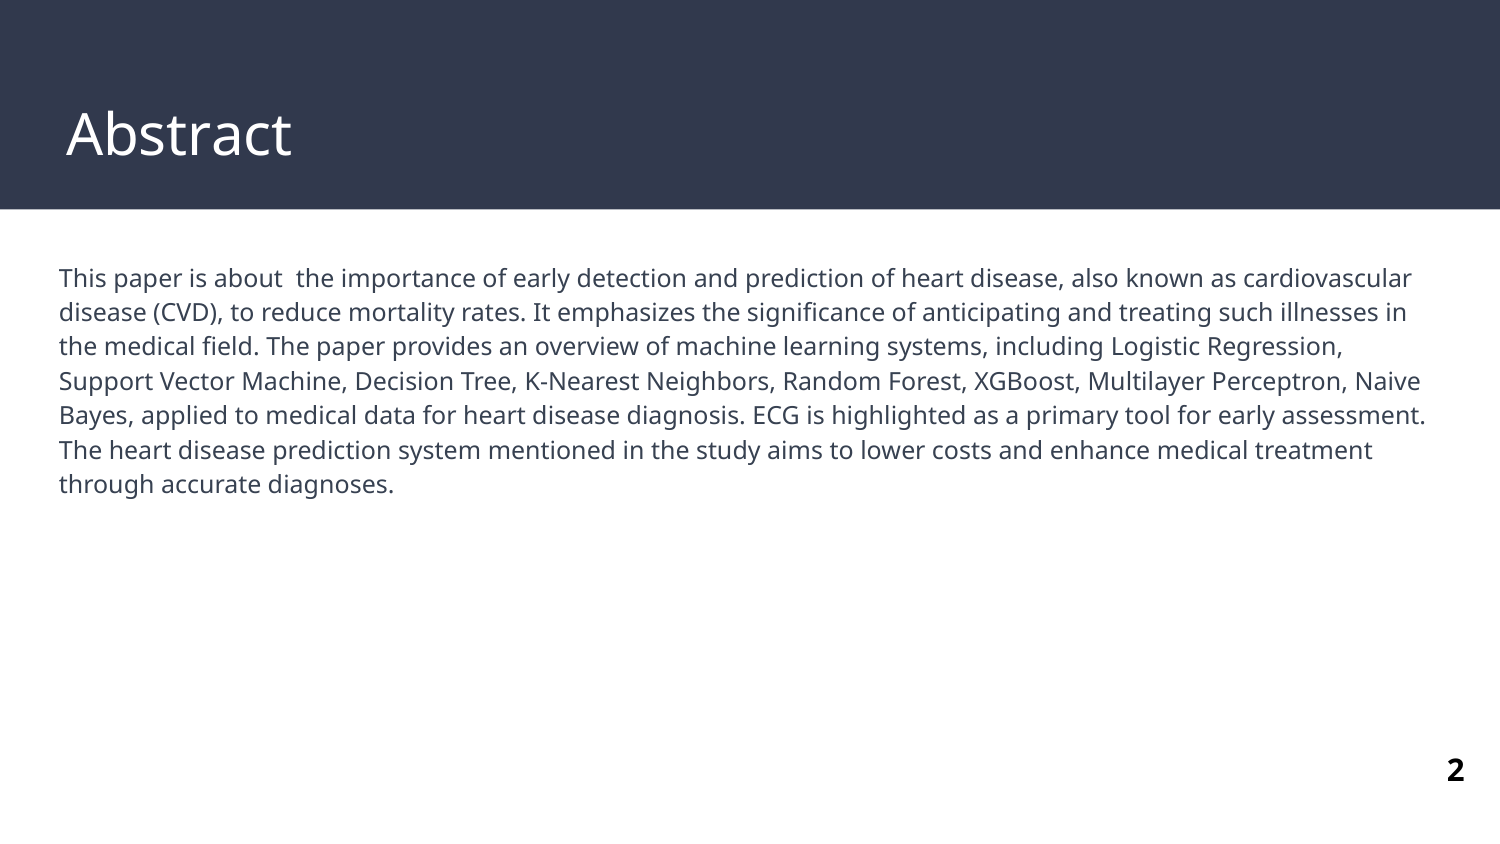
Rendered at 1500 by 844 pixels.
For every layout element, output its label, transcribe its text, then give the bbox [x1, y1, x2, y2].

title Abstract [51, 82, 1449, 185]
slide_number ‹#› [1378, 714, 1480, 830]
list This paper is about the importance of early detection and prediction of heart disease, also known as cardiovascular disease (CVD), to reduce mortality rates. It emphasizes the significance of anticipating and treating such illnesses in the medical field. The paper provides an overview of machine learning systems, including Logistic Regression, Support Vector Machine, Decision Tree, K-Nearest Neighbors, Random Forest, XGBoost, Multilayer Perceptron, Naive Bayes, applied to medical data for heart disease diagnosis. ECG is highlighted as a primary tool for early assessment. The heart disease prediction system mentioned in the study aims to lower costs and enhance medical treatment through accurate diagnoses. [43, 242, 1457, 748]
